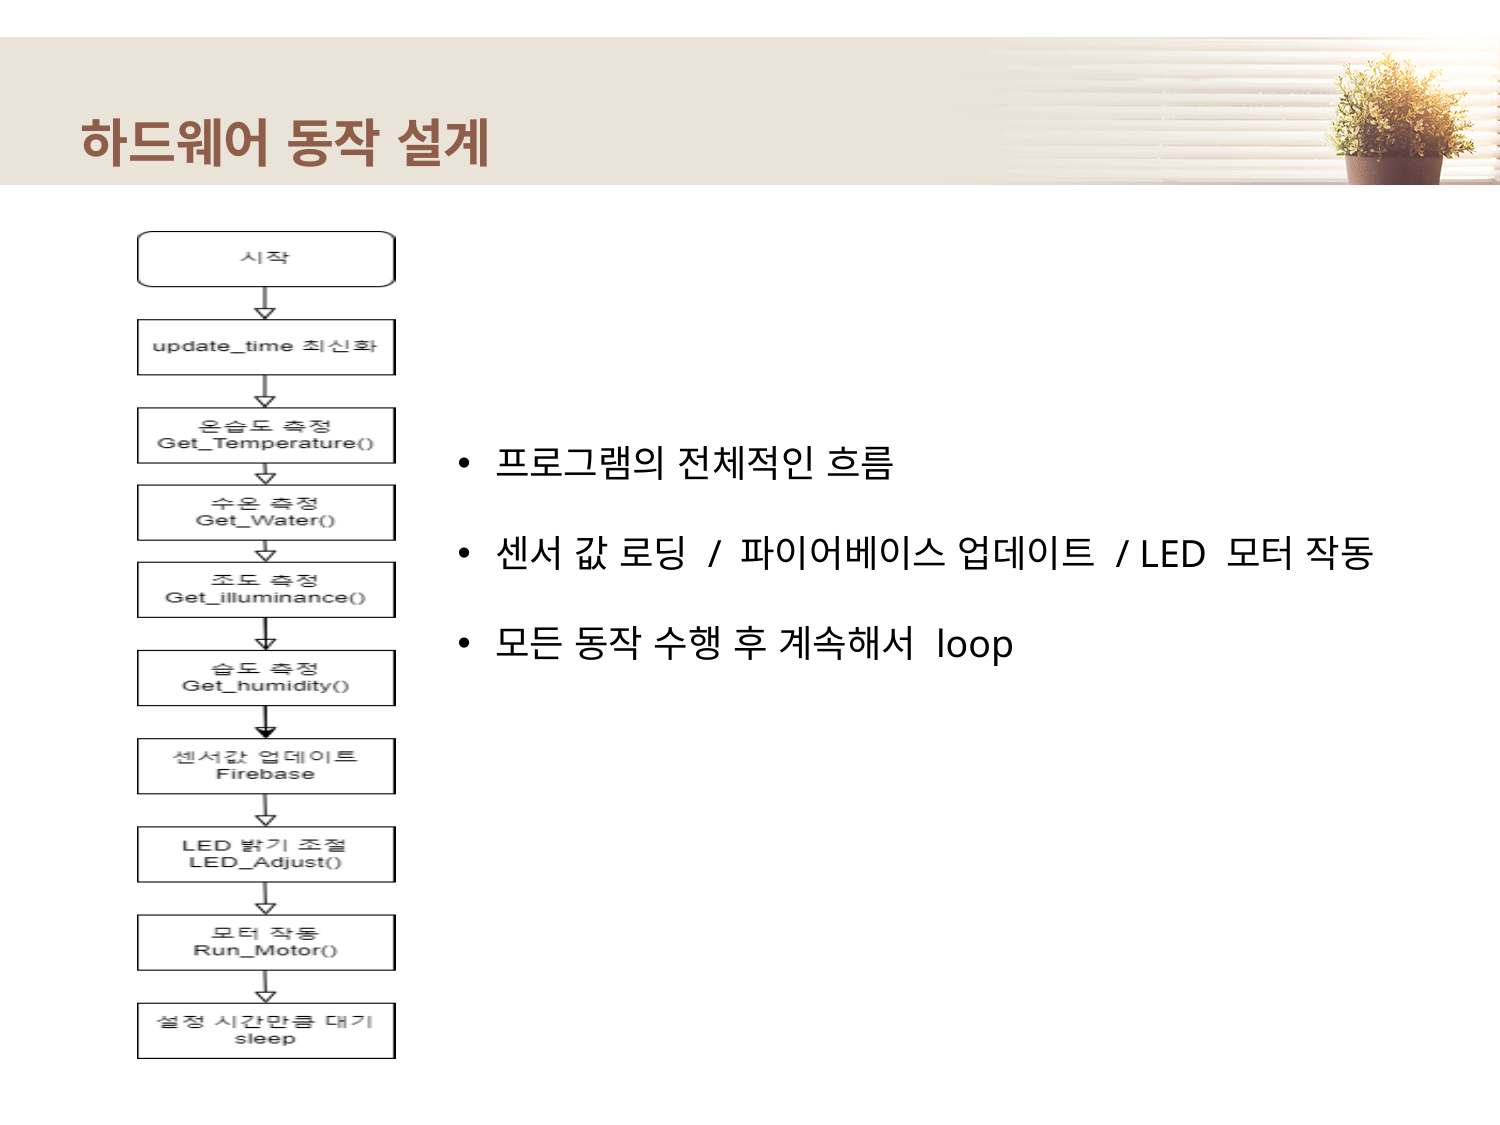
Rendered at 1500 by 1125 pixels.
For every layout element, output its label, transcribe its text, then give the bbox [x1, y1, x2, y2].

title 하드웨어 동작 설계 [65, 45, 1449, 177]
text_box 프로그램의 전체적인 흐름 센서 값 로딩 / 파이어베이스 업데이트 / LED 모터 작동 모든 동작 수행 후 계속해서 loop [442, 432, 1471, 872]
picture [0, 0, 1500, 1125]
